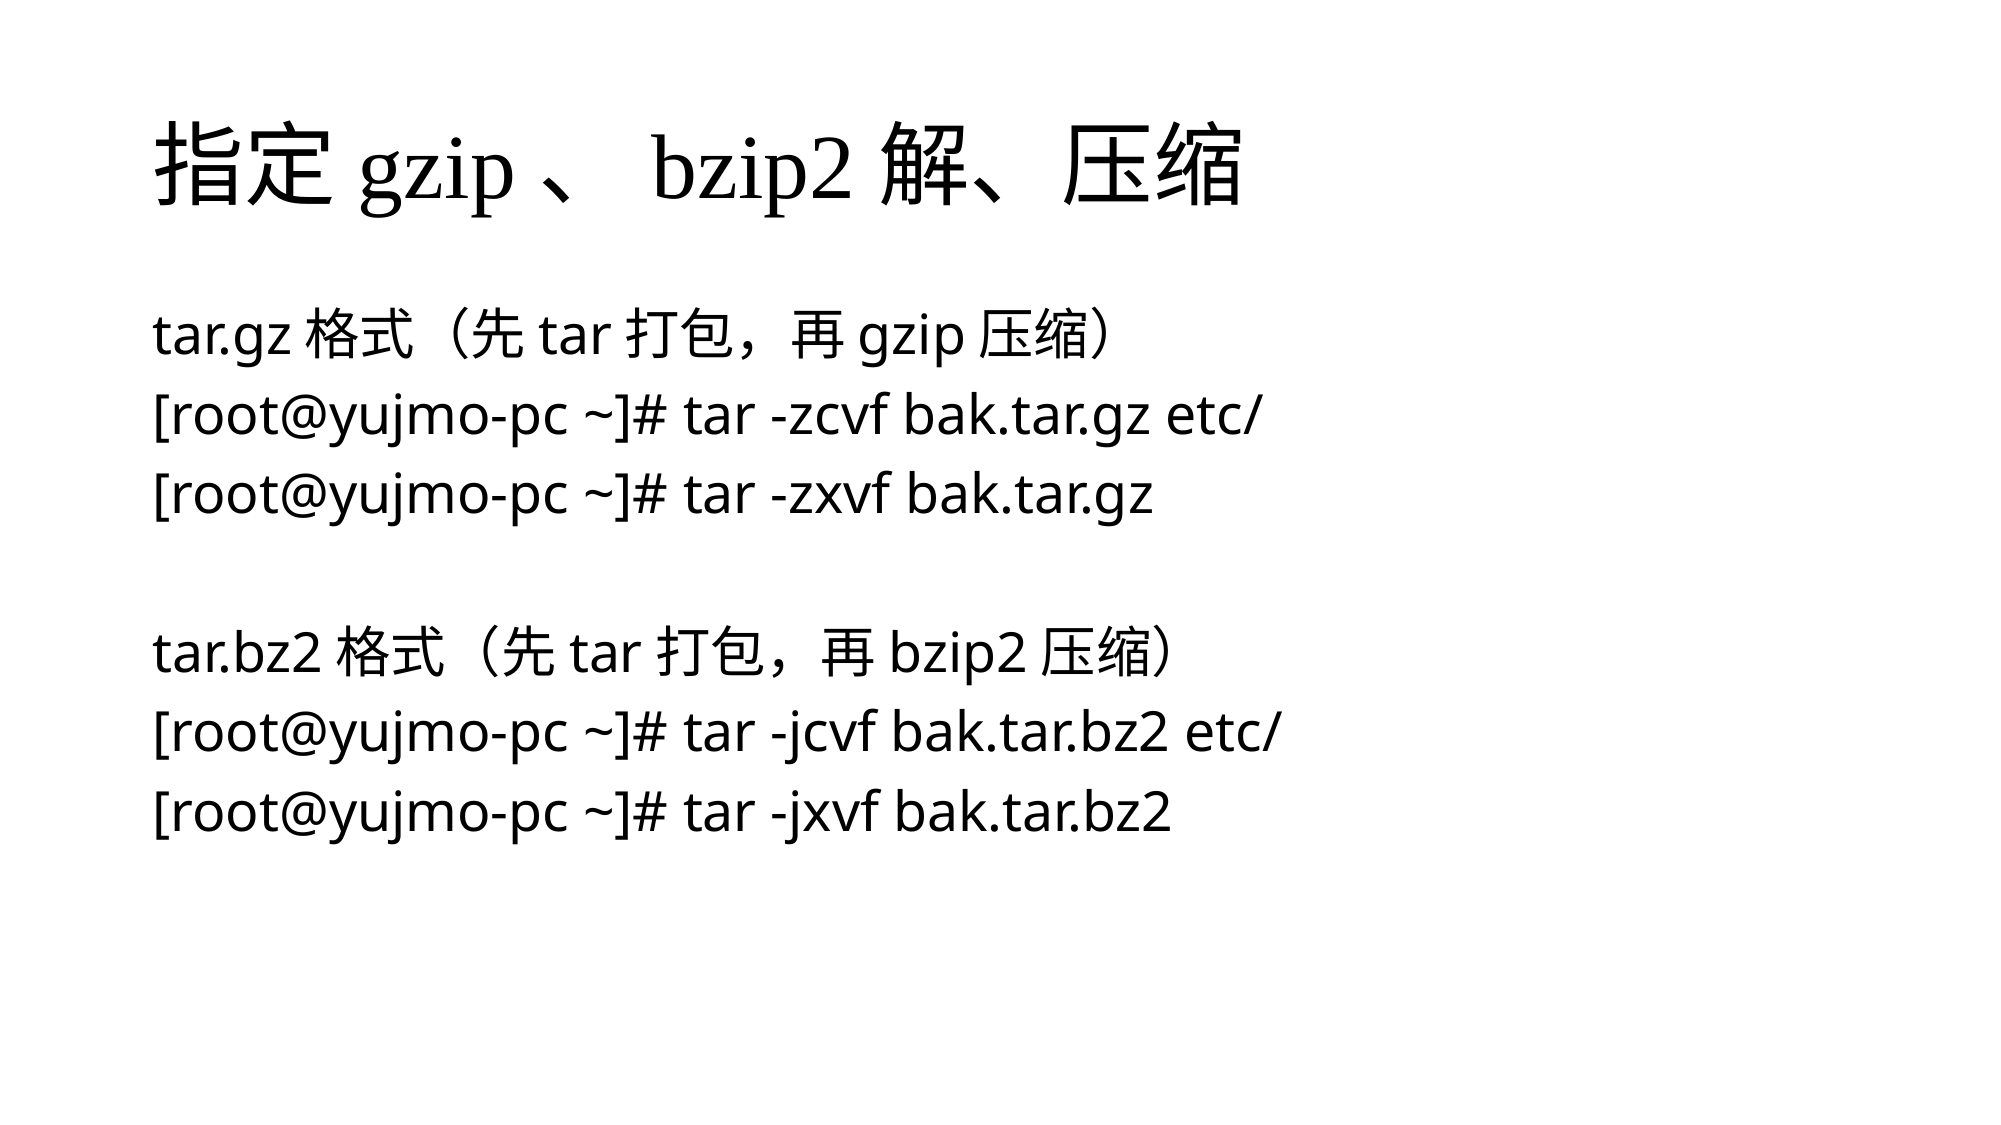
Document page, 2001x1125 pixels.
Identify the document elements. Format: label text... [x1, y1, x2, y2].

title 指定gzip、bzip2解、压缩 [137, 59, 1863, 278]
list tar.gz格式（先tar打包，再gzip压缩） [root@yujmo-pc ~]# tar -zcvf bak.tar.gz etc/ [root@yujmo-pc ~]# tar -zxvf bak.tar.gz tar.bz2格式（先tar打包，再bzip2压缩） [root@yujmo-pc ~]# tar -jcvf bak.tar.bz2 etc/ [root@yujmo-pc ~]# tar -jxvf bak.tar.bz2 [137, 299, 1863, 1014]
